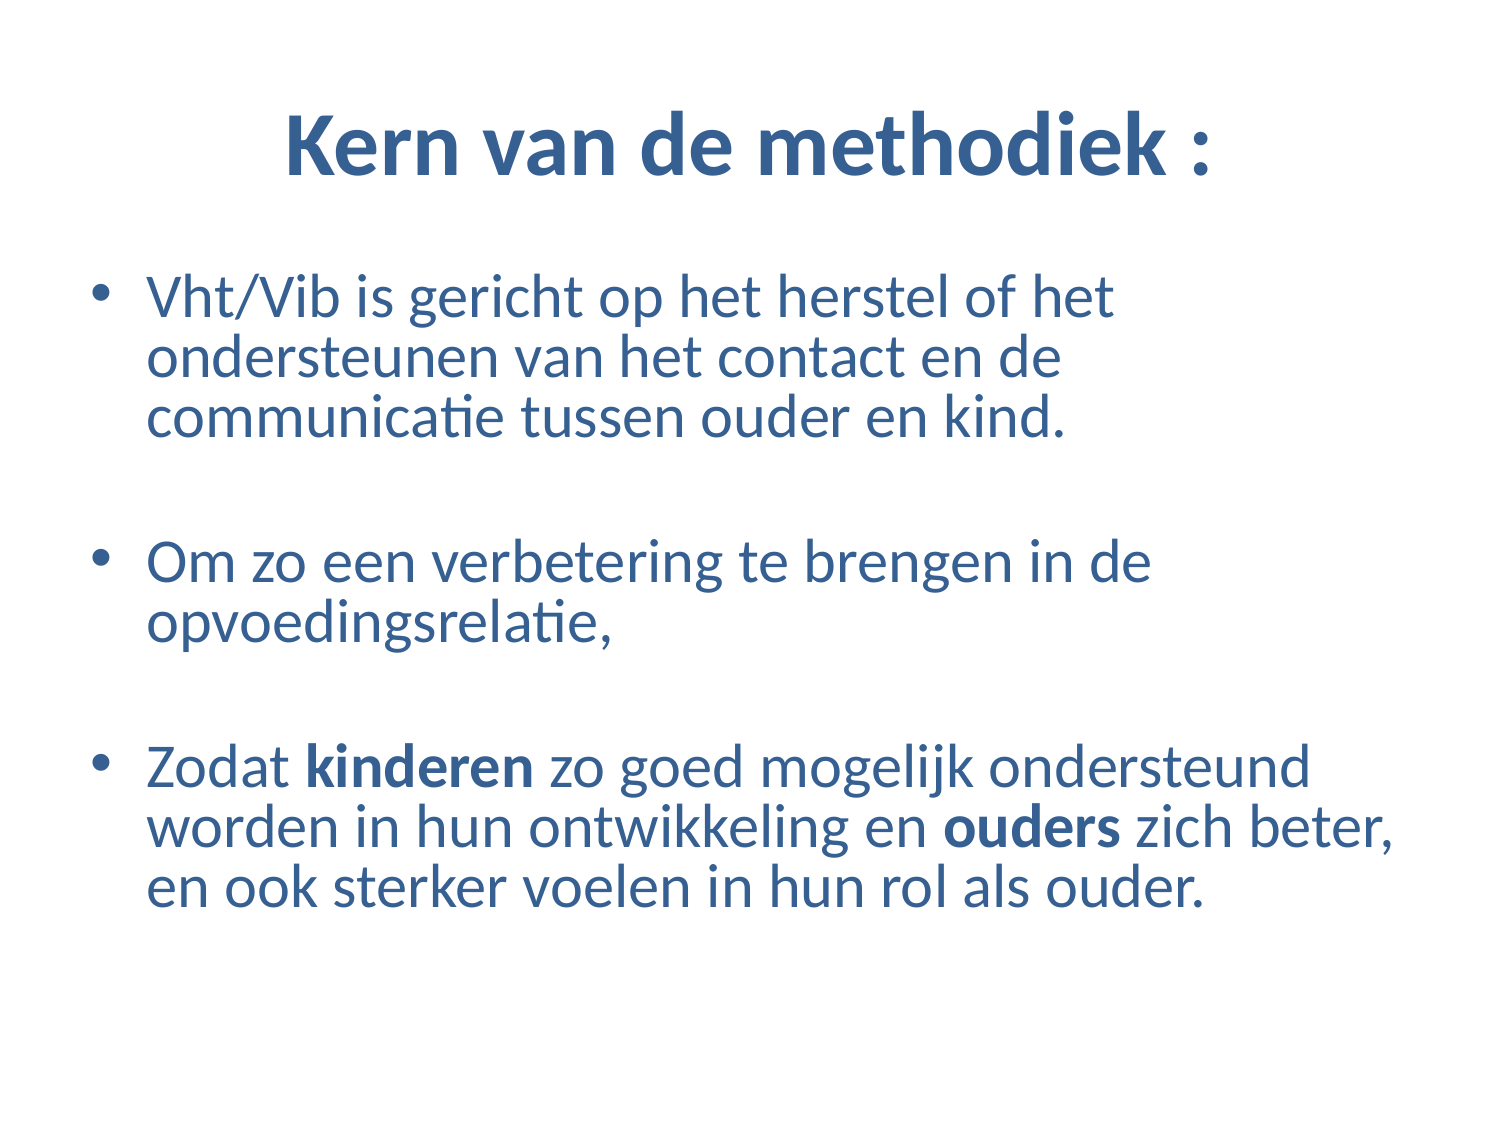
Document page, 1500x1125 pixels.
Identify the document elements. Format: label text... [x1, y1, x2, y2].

title Kern van de methodiek : [74, 44, 1426, 233]
list Vht/Vib is gericht op het herstel of het ondersteunen van het contact en de communicatie tussen ouder en kind. Om zo een verbetering te brengen in de opvoedingsrelatie, Zodat kinderen zo goed mogelijk ondersteund worden in hun ontwikkeling en ouders zich beter, en ook sterker voelen in hun rol als ouder. [74, 262, 1426, 1006]
